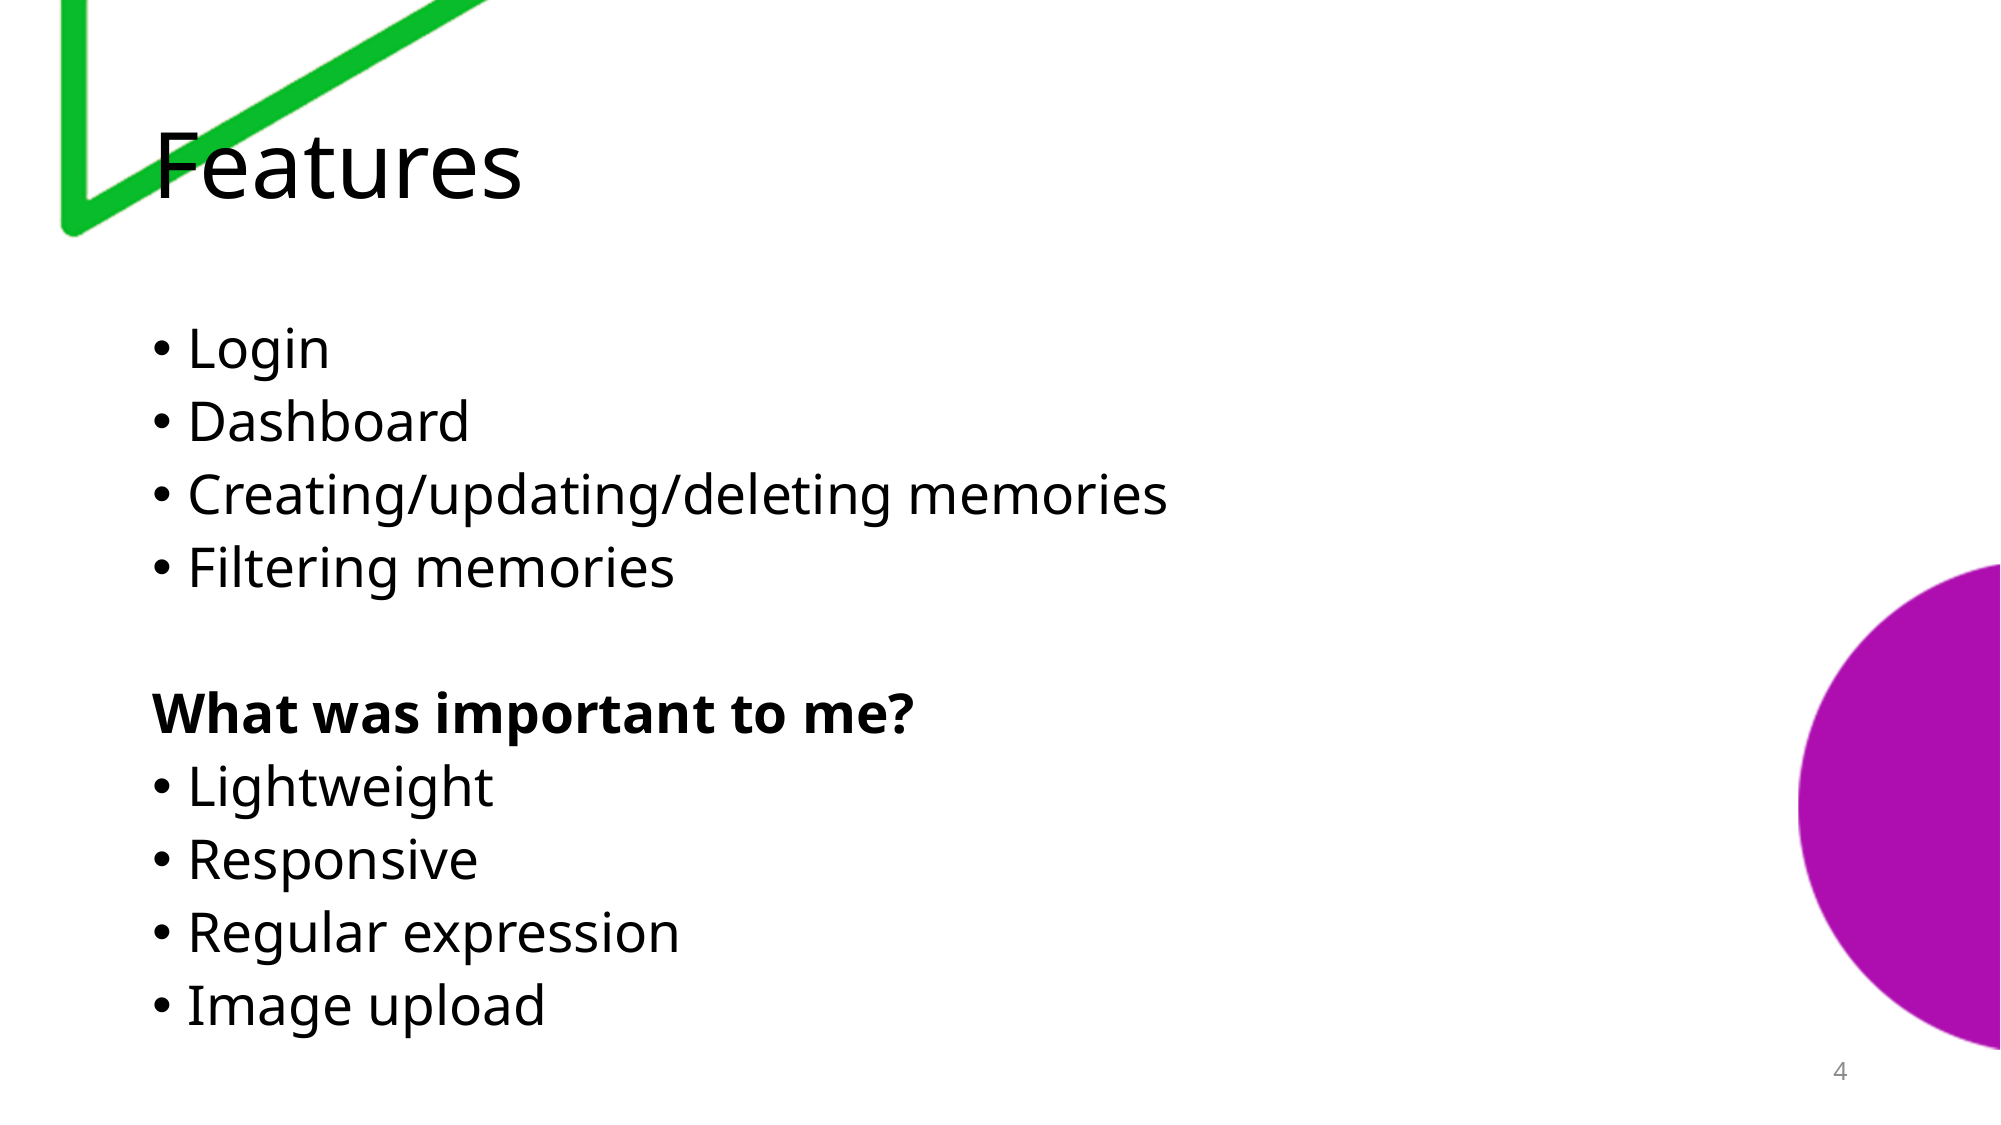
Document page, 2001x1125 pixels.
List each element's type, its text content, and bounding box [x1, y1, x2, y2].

slide_number 4 [1412, 1042, 1863, 1103]
picture [0, 0, 2001, 1125]
list Login Dashboard Creating/updating/deleting memories Filtering memories What was important to me? Lightweight Responsive Regular expression Image upload [137, 313, 1863, 1053]
title Features [137, 59, 1863, 278]
